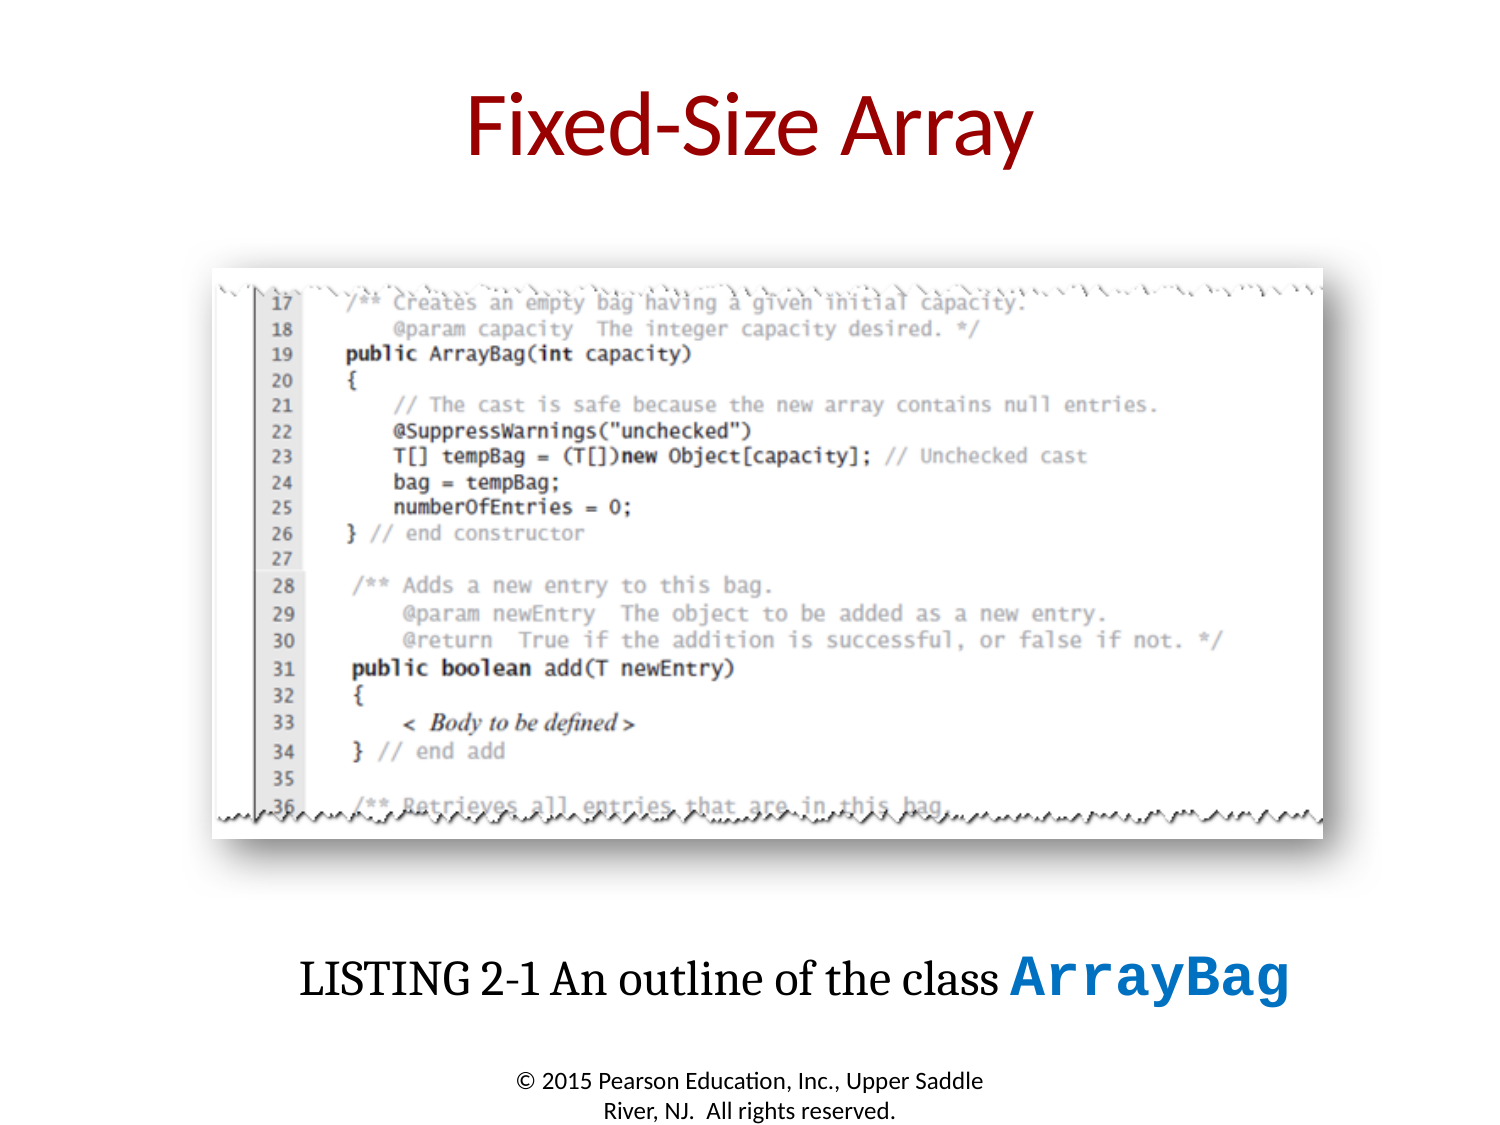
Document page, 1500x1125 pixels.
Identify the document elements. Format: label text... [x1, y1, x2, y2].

list LISTING 2-1 An outline of the class ArrayBag [108, 929, 1482, 1044]
picture [211, 267, 1324, 840]
title Fixed-Size Array [75, 24, 1425, 213]
footer © 2015 Pearson Education, Inc., Upper Saddle River, NJ. All rights reserved. [512, 1065, 988, 1125]
